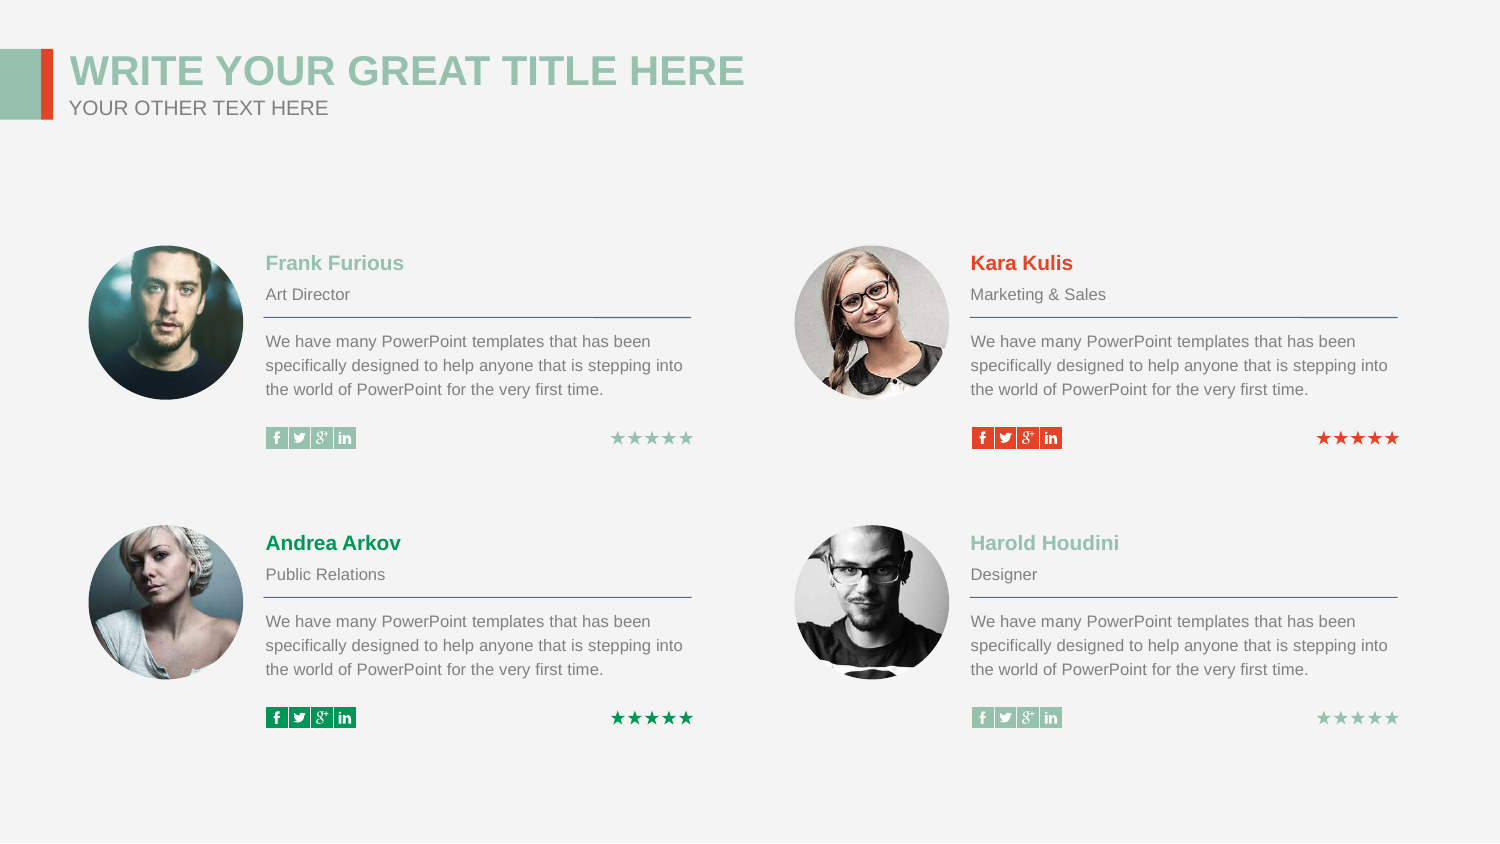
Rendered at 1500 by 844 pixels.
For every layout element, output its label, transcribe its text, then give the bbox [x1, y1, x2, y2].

text_box YOUR OTHER TEXT HERE [54, 86, 344, 127]
text_box [644, 430, 660, 445]
text_box [316, 431, 329, 444]
text_box [794, 245, 950, 400]
text_box [1039, 426, 1063, 450]
text_box [999, 712, 1012, 723]
text_box [1022, 431, 1035, 444]
text_box [1039, 706, 1063, 729]
text_box Designer [970, 560, 1066, 584]
text_box [88, 245, 244, 400]
text_box [88, 525, 244, 680]
text_box [678, 430, 694, 445]
text_box We have many PowerPoint templates that has been specifically designed to help anyone that is stepping into the world of PowerPoint for the very first time. [265, 326, 691, 399]
text_box [971, 706, 994, 729]
text_box [627, 430, 643, 445]
text_box [979, 711, 986, 724]
text_box Kara Kulis [970, 244, 1113, 275]
text_box We have many PowerPoint templates that has been specifically designed to help anyone that is stepping into the world of PowerPoint for the very first time. [970, 606, 1396, 679]
text_box We have many PowerPoint templates that has been specifically designed to help anyone that is stepping into the world of PowerPoint for the very first time. [970, 326, 1396, 399]
text_box Frank Furious [265, 244, 408, 275]
text_box [1367, 430, 1383, 445]
text_box [1367, 710, 1383, 725]
text_box [1333, 710, 1348, 725]
text_box [999, 432, 1012, 443]
text_box [1384, 430, 1400, 445]
text_box [293, 712, 306, 723]
text_box [661, 430, 677, 445]
text_box [627, 710, 643, 725]
text_box [1044, 431, 1058, 444]
text_box Harold Houdini [970, 524, 1176, 555]
text_box [273, 711, 280, 724]
text_box [288, 706, 310, 729]
text_box [1316, 710, 1331, 725]
text_box Marketing & Sales [970, 280, 1176, 305]
text_box [1333, 430, 1348, 445]
text_box [794, 525, 950, 680]
text_box [1350, 430, 1366, 445]
text_box [265, 706, 288, 729]
text_box [1316, 430, 1331, 445]
text_box [994, 426, 1016, 450]
text_box [644, 710, 660, 725]
text_box [971, 426, 994, 450]
text_box [338, 711, 352, 724]
text_box [310, 706, 333, 729]
text_box WRITE YOUR GREAT TITLE HERE [55, 36, 761, 102]
text_box [1022, 711, 1035, 724]
text_box We have many PowerPoint templates that has been specifically designed to help anyone that is stepping into the world of PowerPoint for the very first time. [265, 606, 691, 679]
text_box [265, 426, 288, 450]
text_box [0, 48, 54, 120]
text_box [1016, 426, 1039, 450]
text_box [273, 431, 280, 444]
text_box [310, 426, 333, 450]
text_box [1044, 711, 1058, 724]
text_box [338, 431, 352, 444]
text_box [610, 430, 626, 445]
text_box [333, 426, 357, 450]
text_box [293, 432, 306, 443]
text_box Art Director [265, 280, 361, 305]
text_box [979, 431, 986, 444]
text_box [661, 710, 677, 725]
text_box [333, 706, 357, 729]
text_box [1384, 710, 1400, 725]
text_box [1016, 706, 1039, 729]
text_box [610, 710, 626, 725]
text_box [288, 426, 310, 450]
text_box [1350, 710, 1366, 725]
text_box [316, 711, 329, 724]
text_box [678, 710, 694, 725]
text_box Public Relations [265, 560, 502, 584]
text_box Andrea Arkov [265, 524, 408, 555]
text_box [994, 706, 1016, 729]
